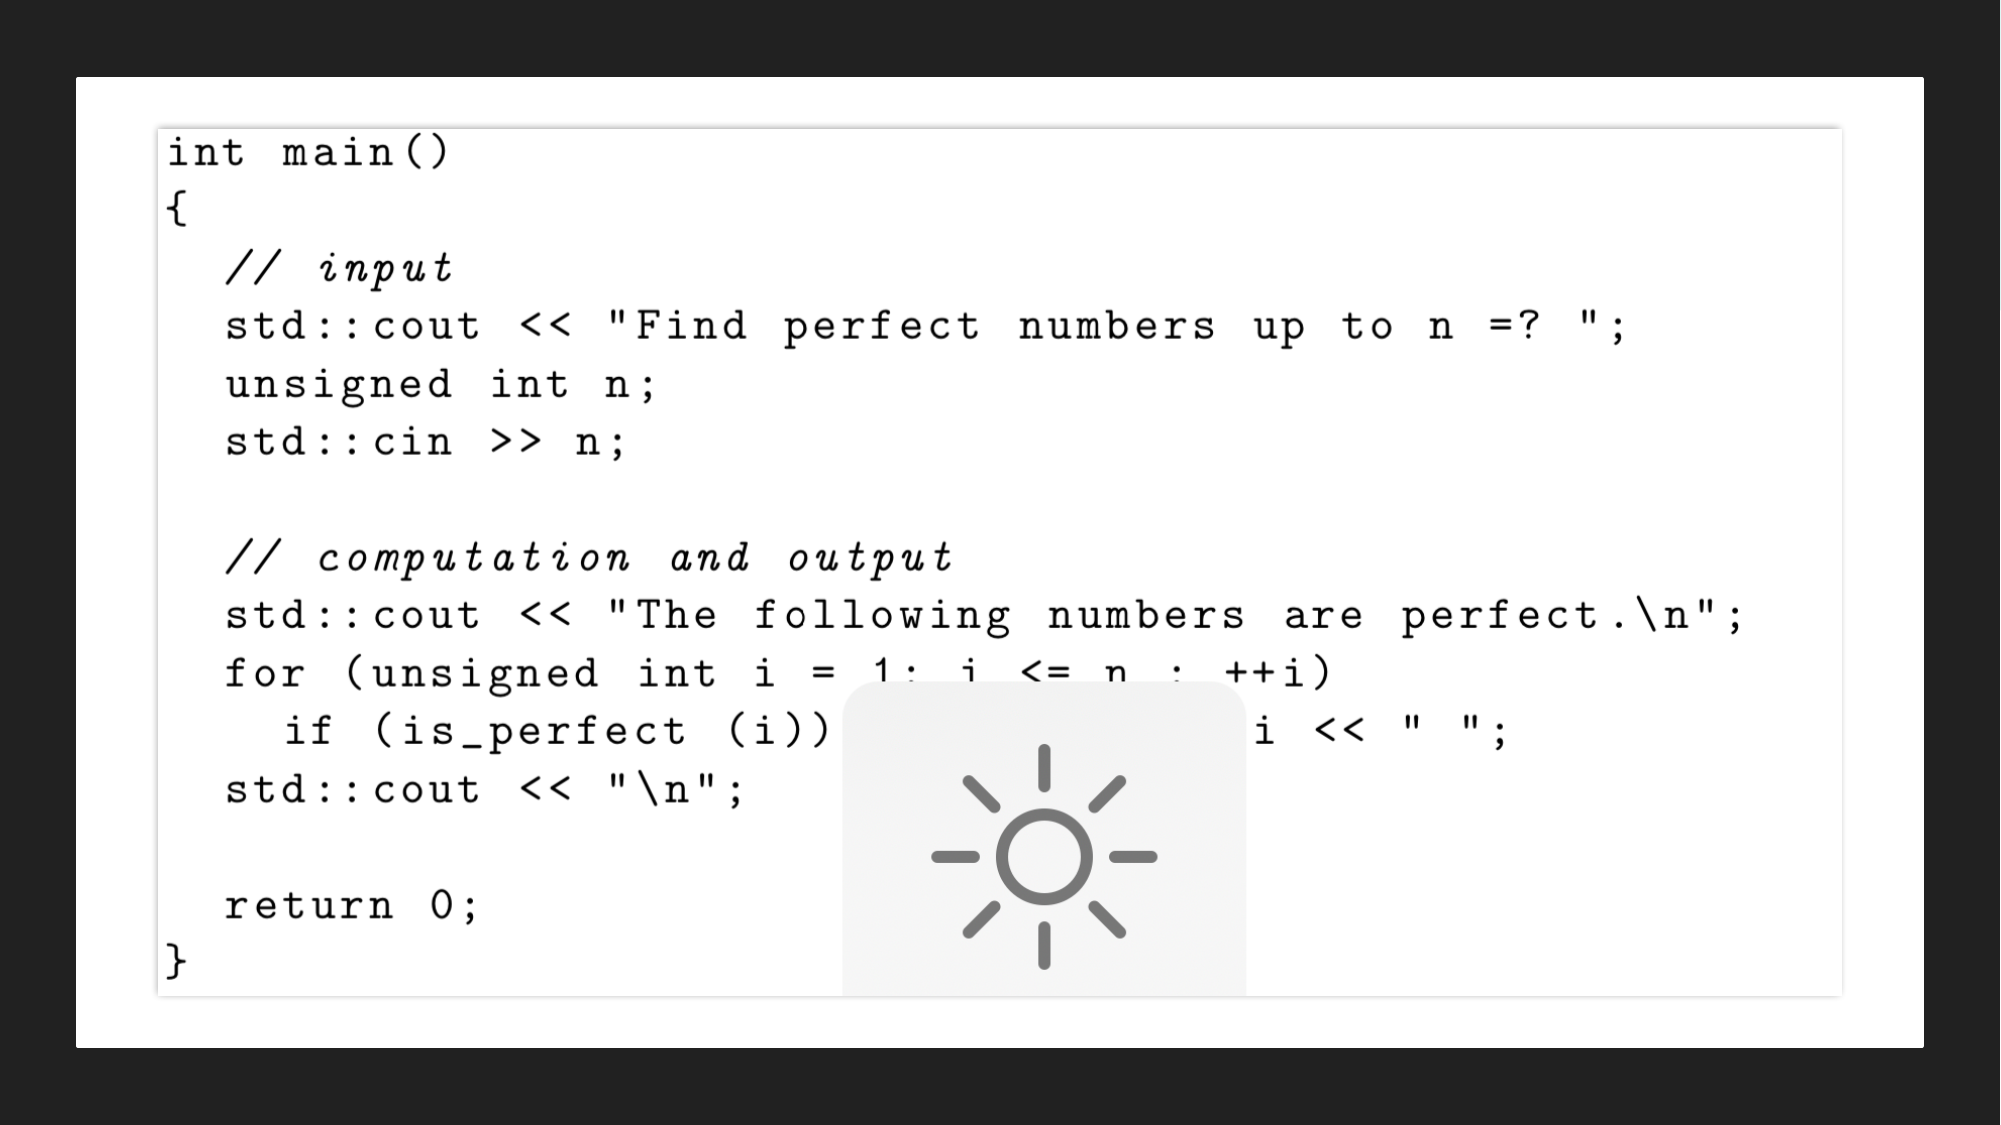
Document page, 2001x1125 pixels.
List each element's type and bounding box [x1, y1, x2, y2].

text_box [77, 77, 1923, 1048]
list [158, 128, 1842, 997]
text_box [0, 0, 2000, 1125]
